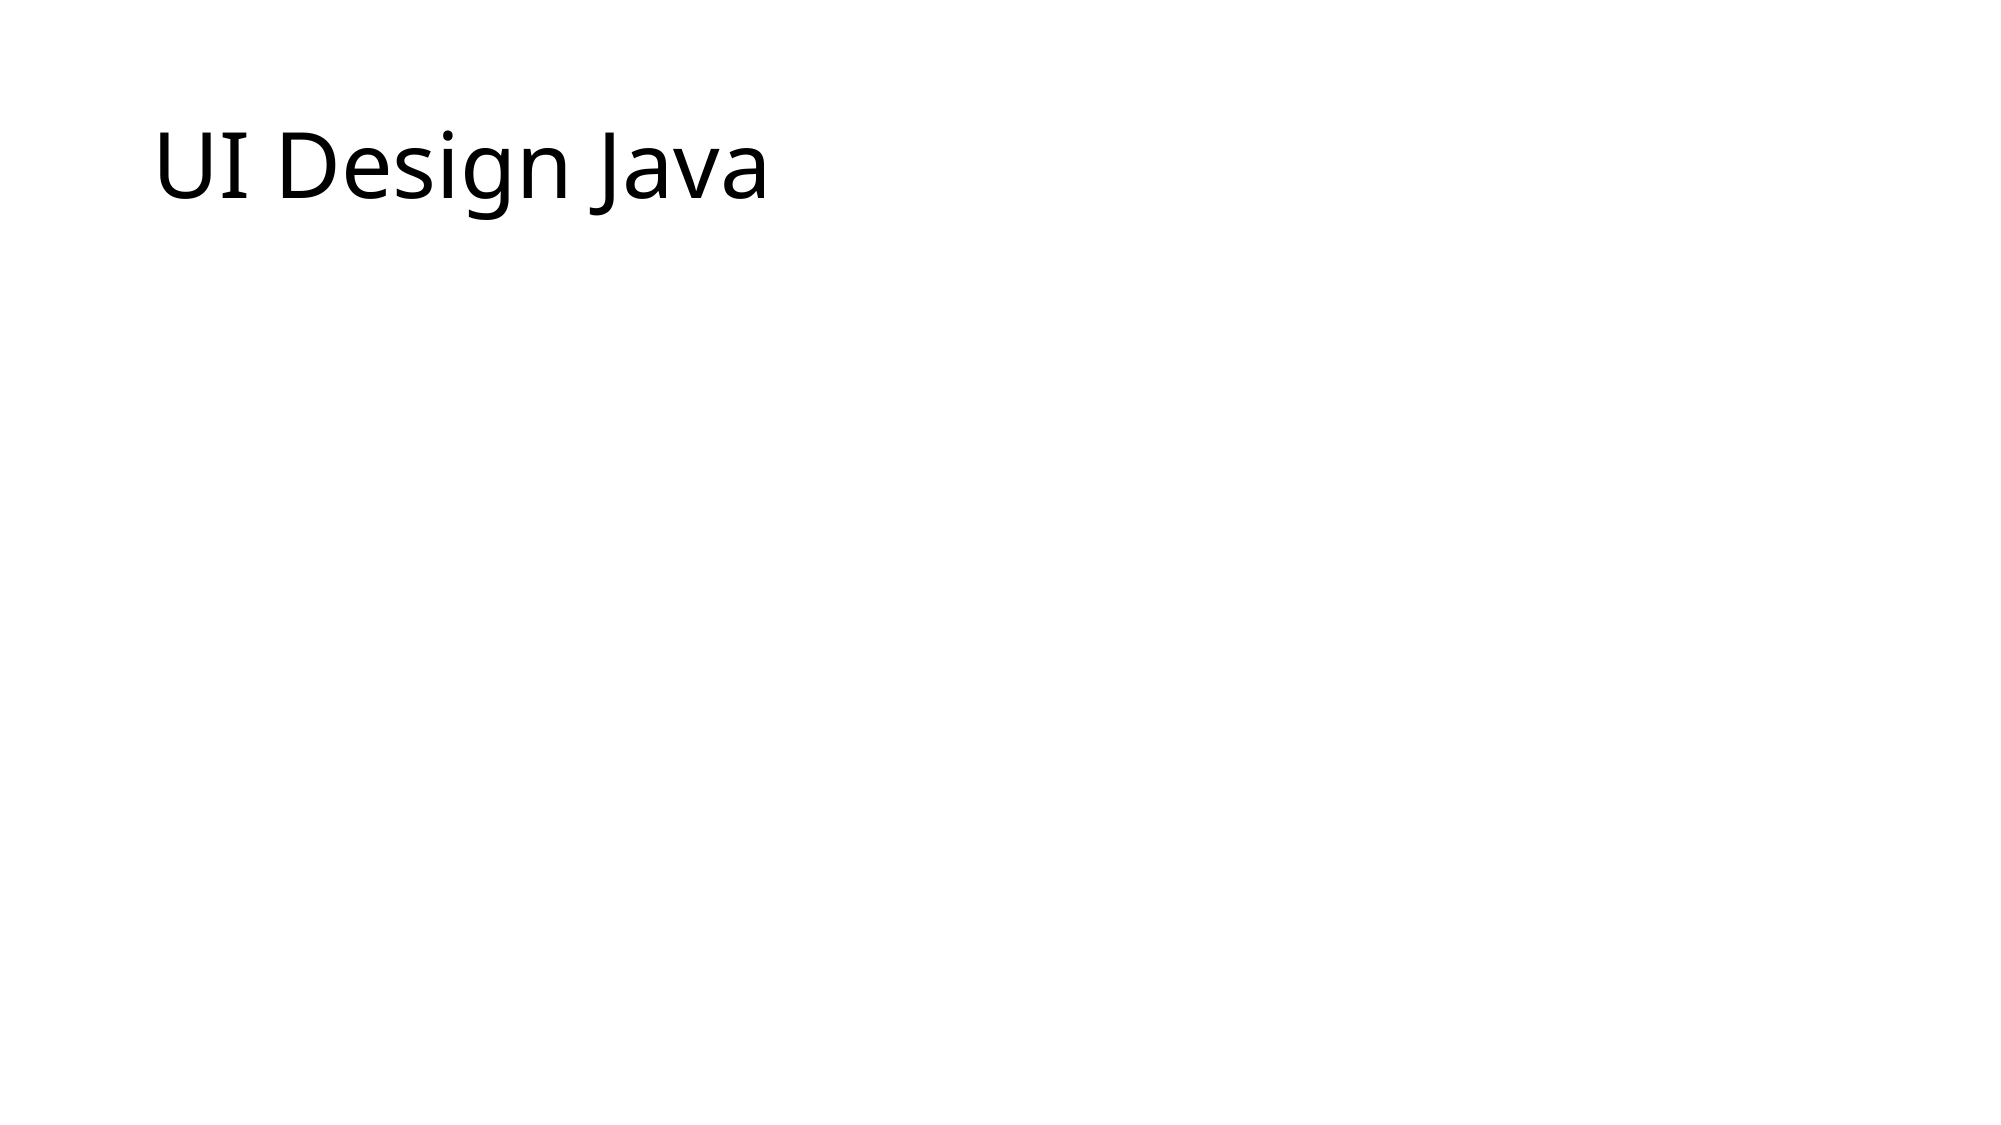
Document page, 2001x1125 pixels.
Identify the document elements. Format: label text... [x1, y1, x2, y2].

title UI Design Java [137, 59, 1863, 278]
